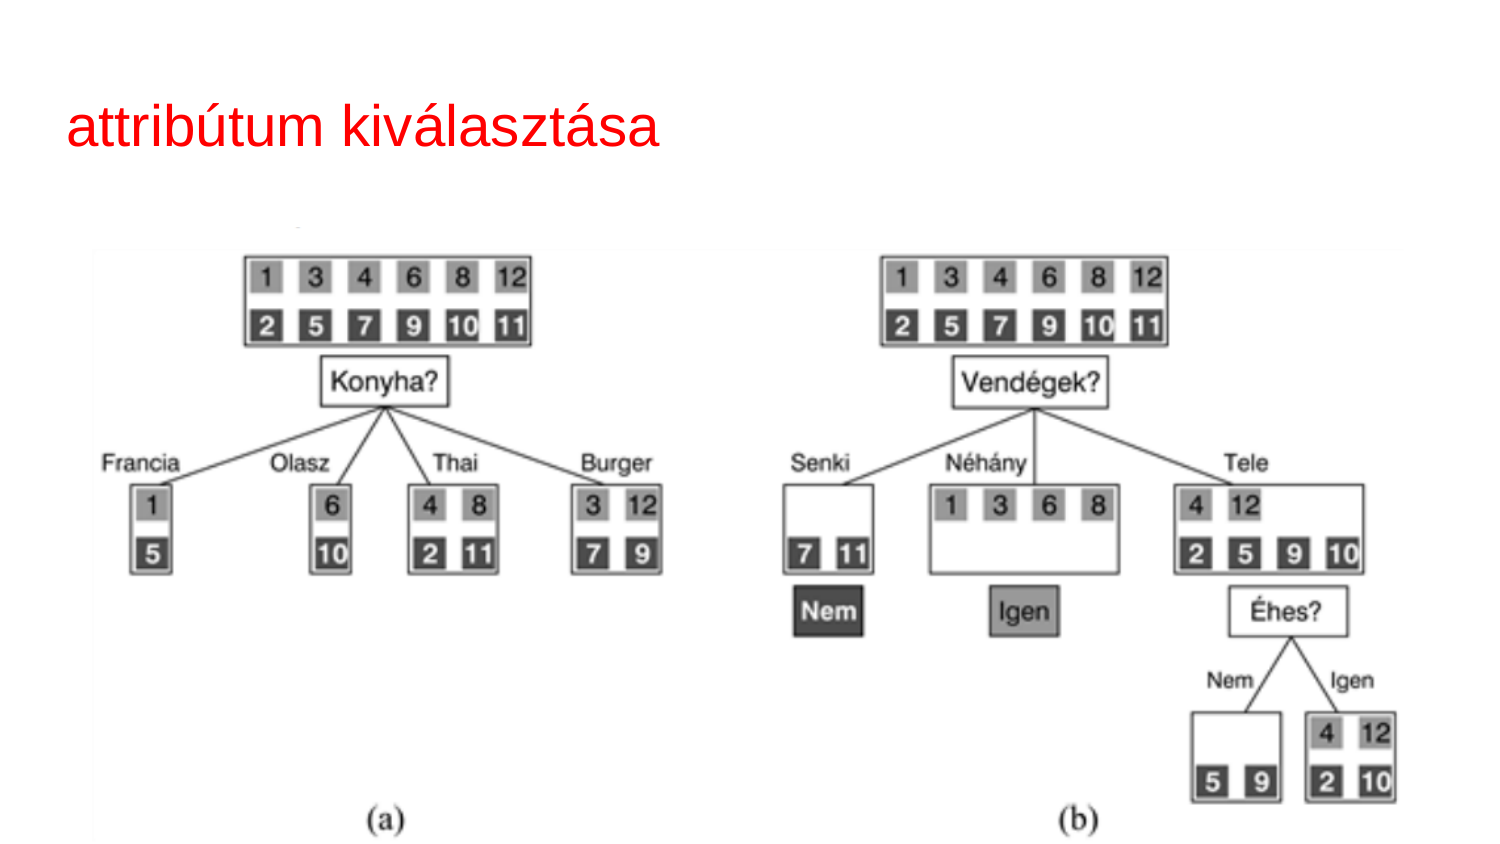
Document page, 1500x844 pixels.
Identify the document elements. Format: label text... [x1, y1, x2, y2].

title attribútum kiválasztása [51, 72, 1449, 167]
picture [82, 226, 1418, 844]
